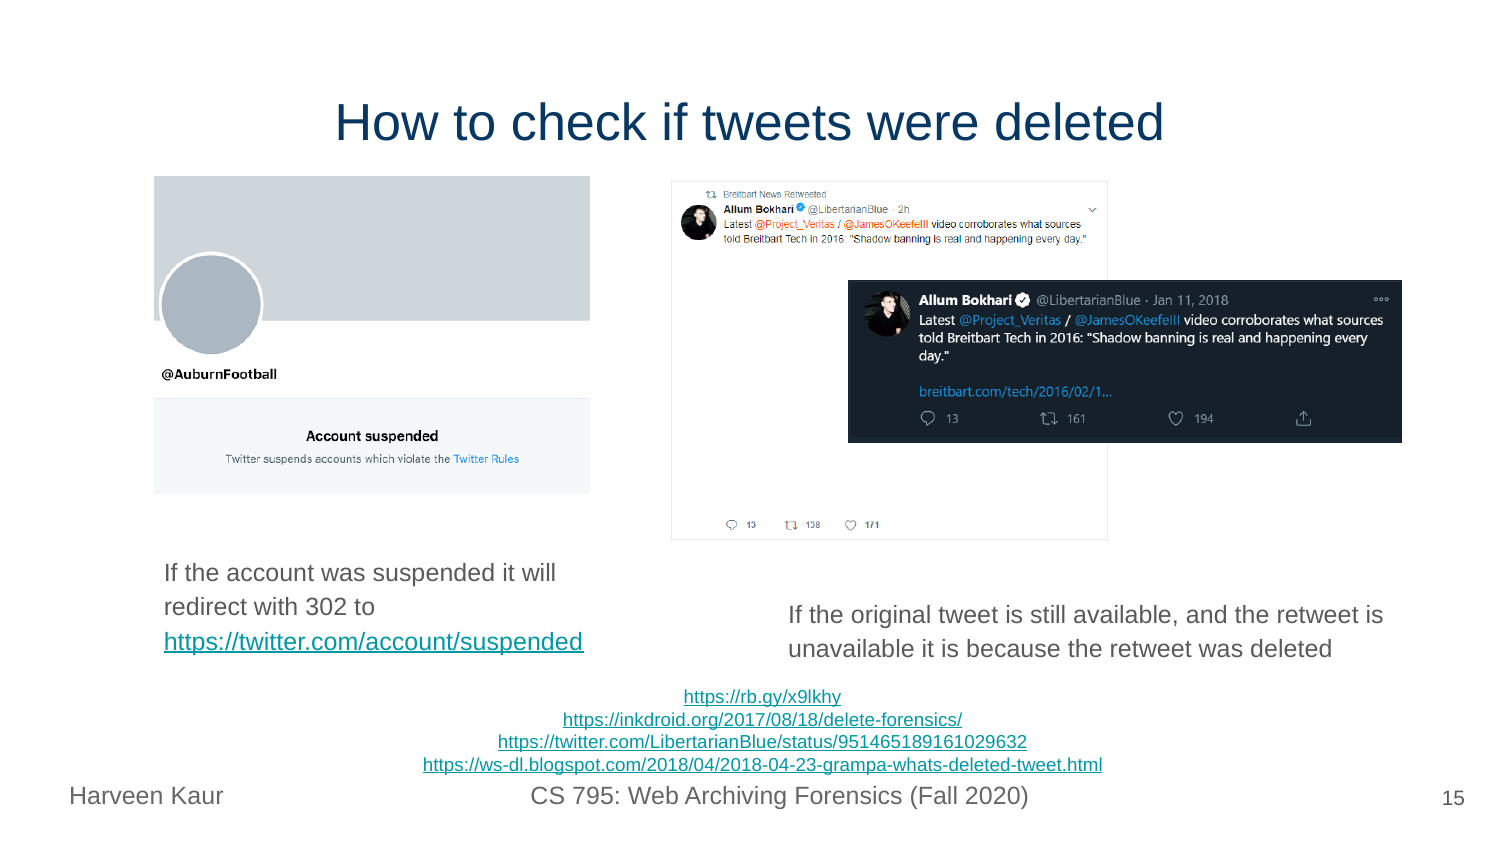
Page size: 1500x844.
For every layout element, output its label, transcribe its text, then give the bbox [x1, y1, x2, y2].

text_box Harveen Kaur CS 795: Web Archiving Forensics (Fall 2020) [54, 764, 1449, 844]
title How to check if tweets were deleted [51, 72, 1449, 167]
text_box If the account was suspended it will redirect with 302 to https://twitter.com/account/suspended [73, 536, 610, 669]
picture [671, 180, 1402, 541]
text_box If the original tweet is still available, and the retweet is unavailable it is because the retweet was deleted [698, 579, 1406, 649]
picture [153, 176, 590, 545]
slide_number ‹#› [1449, 764, 1480, 830]
text_box https://rb.gy/x9lkhy https://inkdroid.org/2017/08/18/delete-forensics/ https://twitter.com/LibertarianBlue/status/951465189161029632 https://ws-dl.blogspot.com/2018/04/2018-04-23-grampa-whats-deleted-tweet.html [63, 669, 1462, 764]
